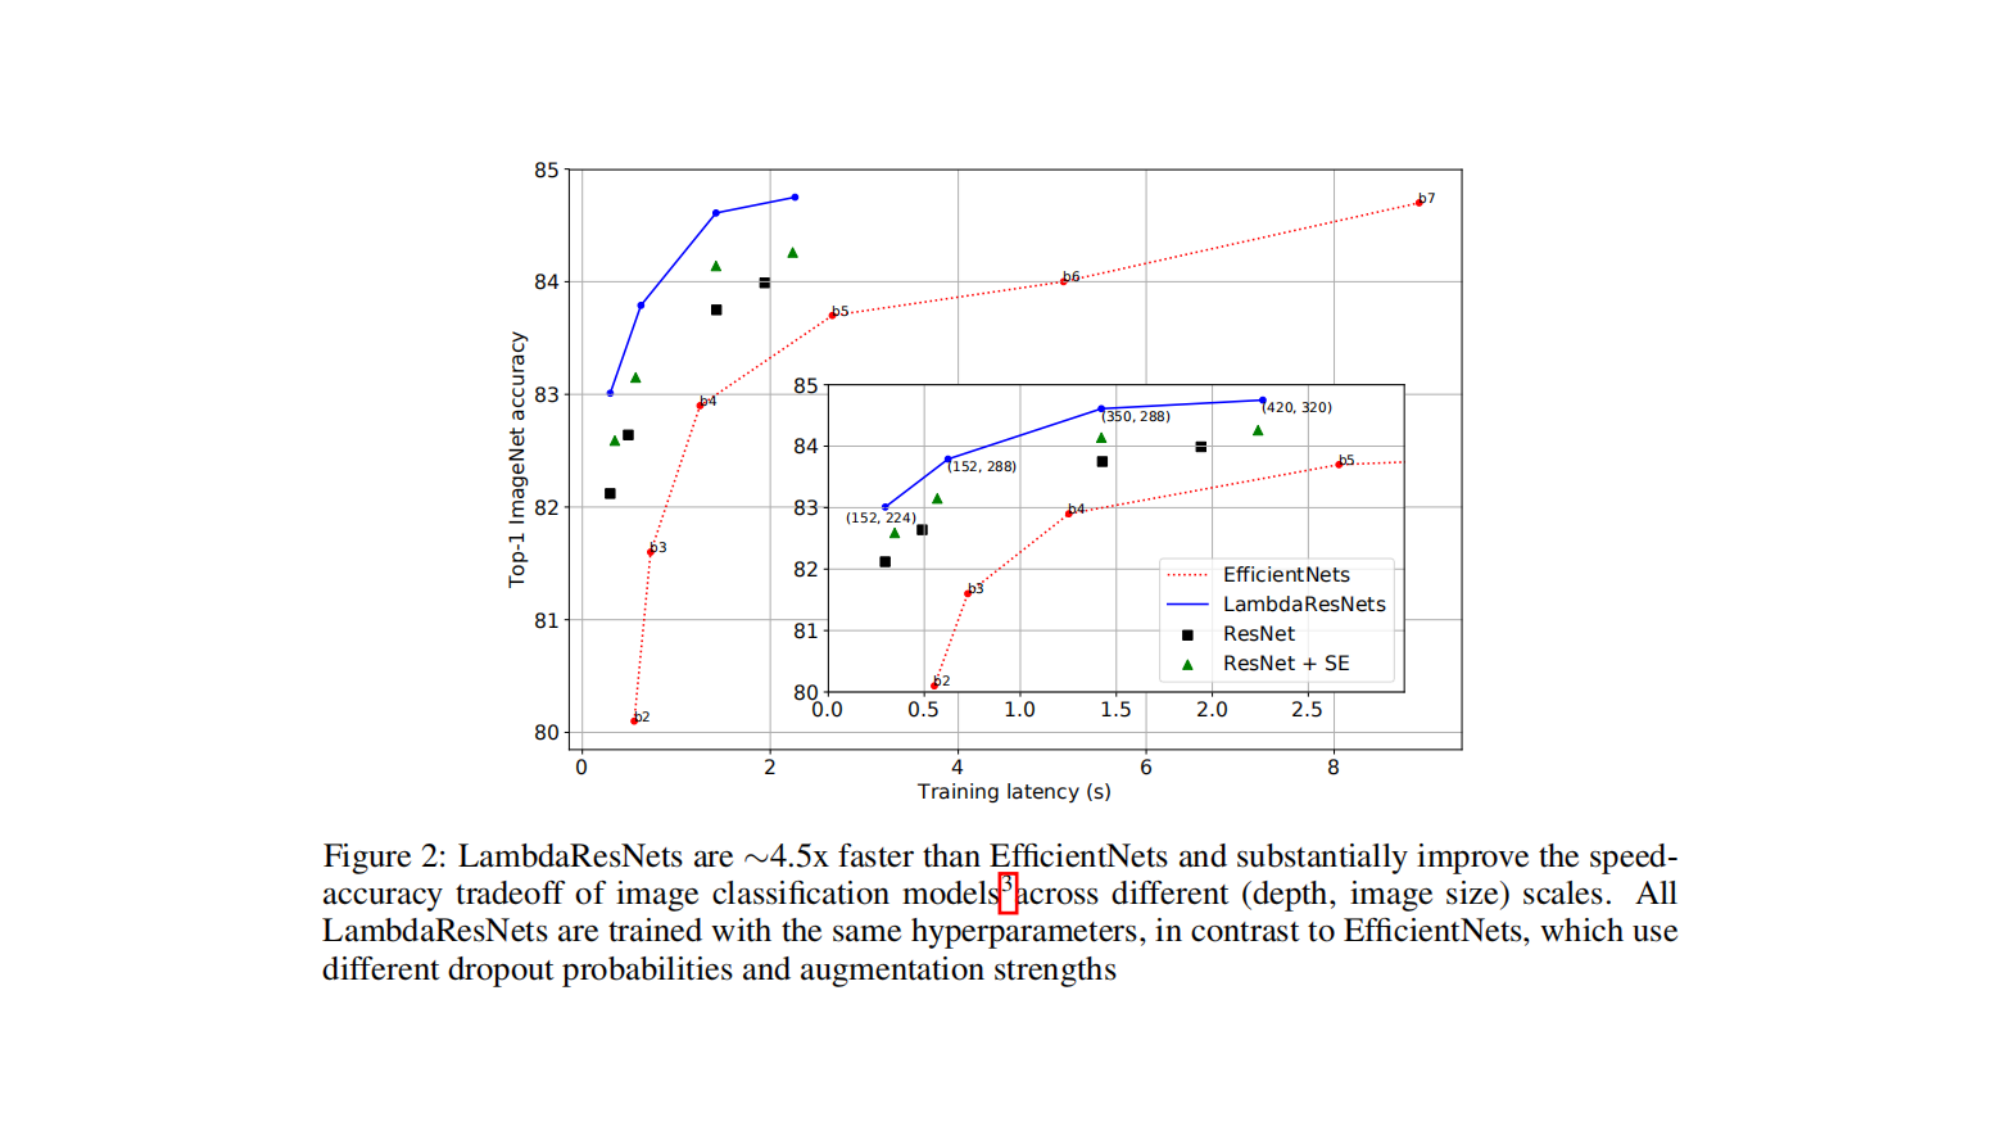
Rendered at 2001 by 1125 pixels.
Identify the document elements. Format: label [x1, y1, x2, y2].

list [307, 135, 1693, 990]
